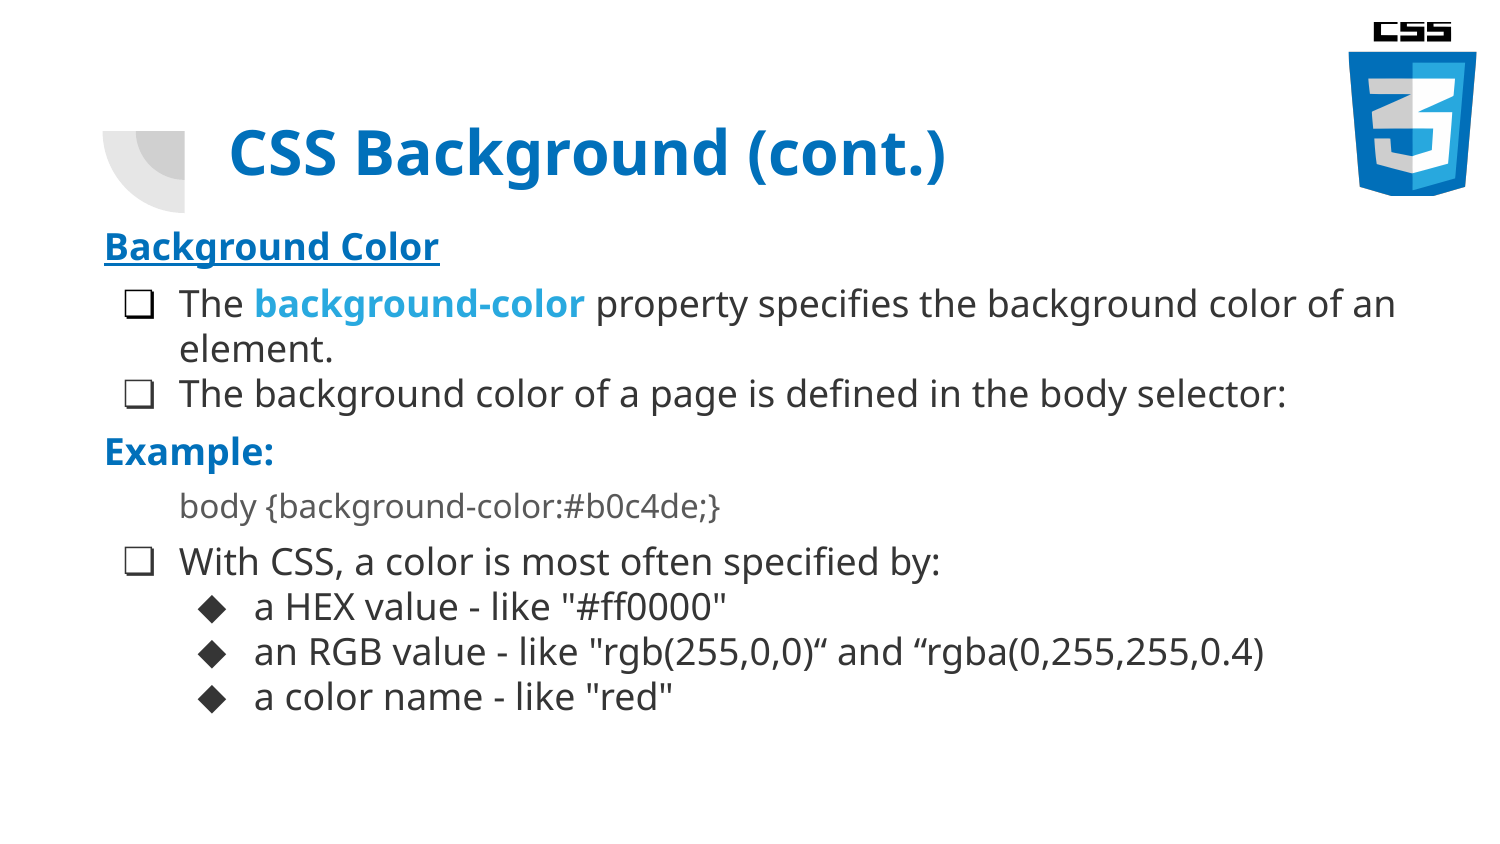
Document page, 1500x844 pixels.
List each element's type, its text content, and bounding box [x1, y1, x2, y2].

title CSS Background (cont.) [213, 98, 1500, 208]
picture [1348, 22, 1477, 196]
title Background Color The background-color property specifies the background color of an element. The background color of a page is defined in the body selector: Example: body {background-color:#b0c4de;} With CSS, a color is most often specified by: a HEX value - like "#ff0000" an RGB value - like "rgb(255,0,0)“ and “rgba(0,255,255,0.4) a color name - like "red" [88, 207, 1464, 844]
